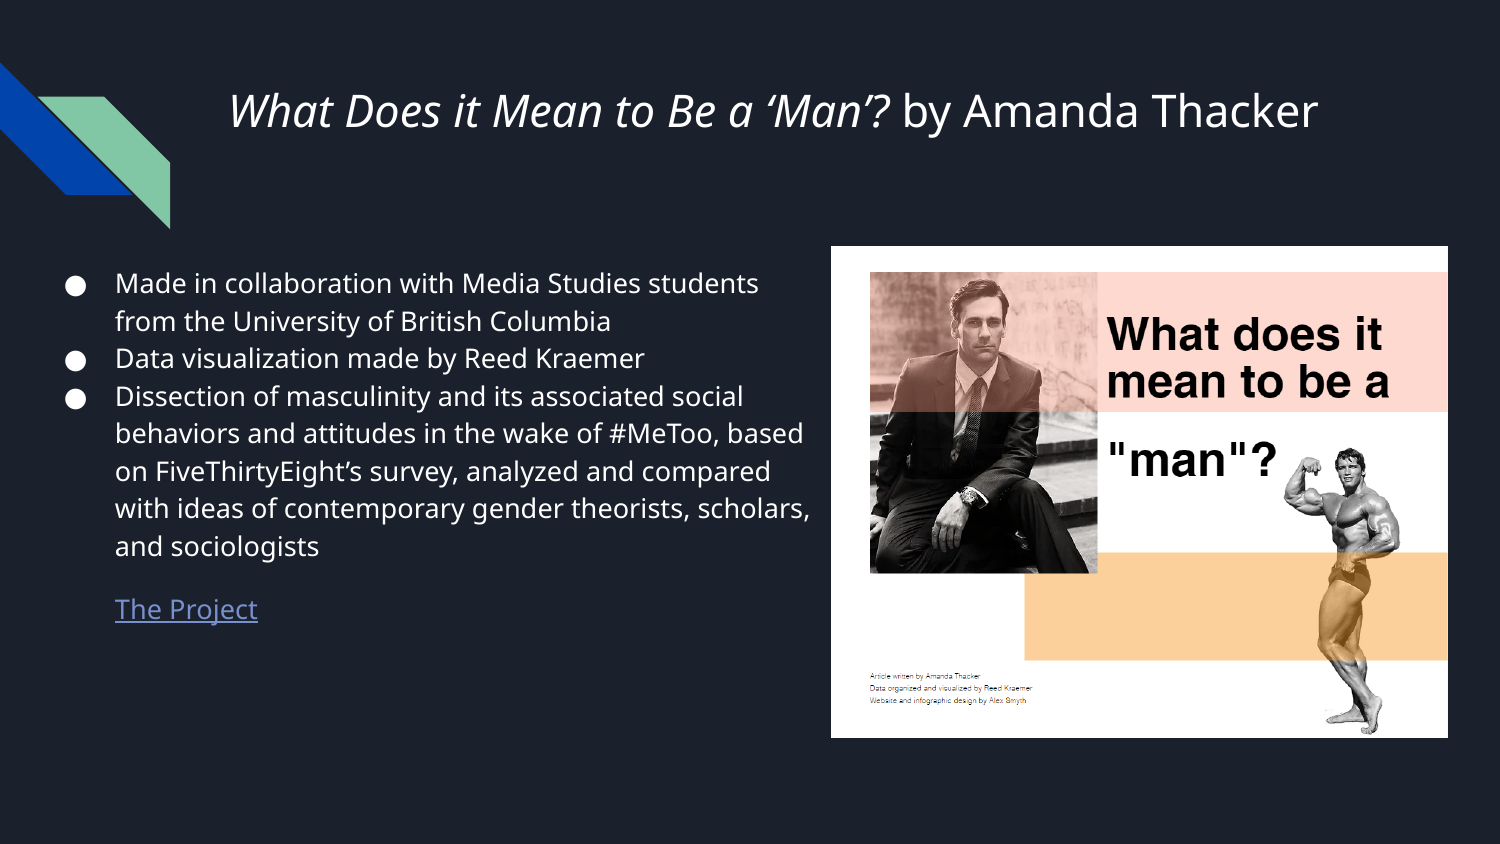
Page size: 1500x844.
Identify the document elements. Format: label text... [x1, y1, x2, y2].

list Made in collaboration with Media Studies students from the University of British Columbia Data visualization made by Reed Kraemer Dissection of masculinity and its associated social behaviors and attitudes in the wake of #MeToo, based on FiveThirtyEight’s survey, analyzed and compared with ideas of contemporary gender theorists, scholars, and sociologists The Project [24, 247, 829, 725]
picture [831, 246, 1448, 738]
title What Does it Mean to Be a ‘Man’? by Amanda Thacker [212, 64, 1368, 215]
